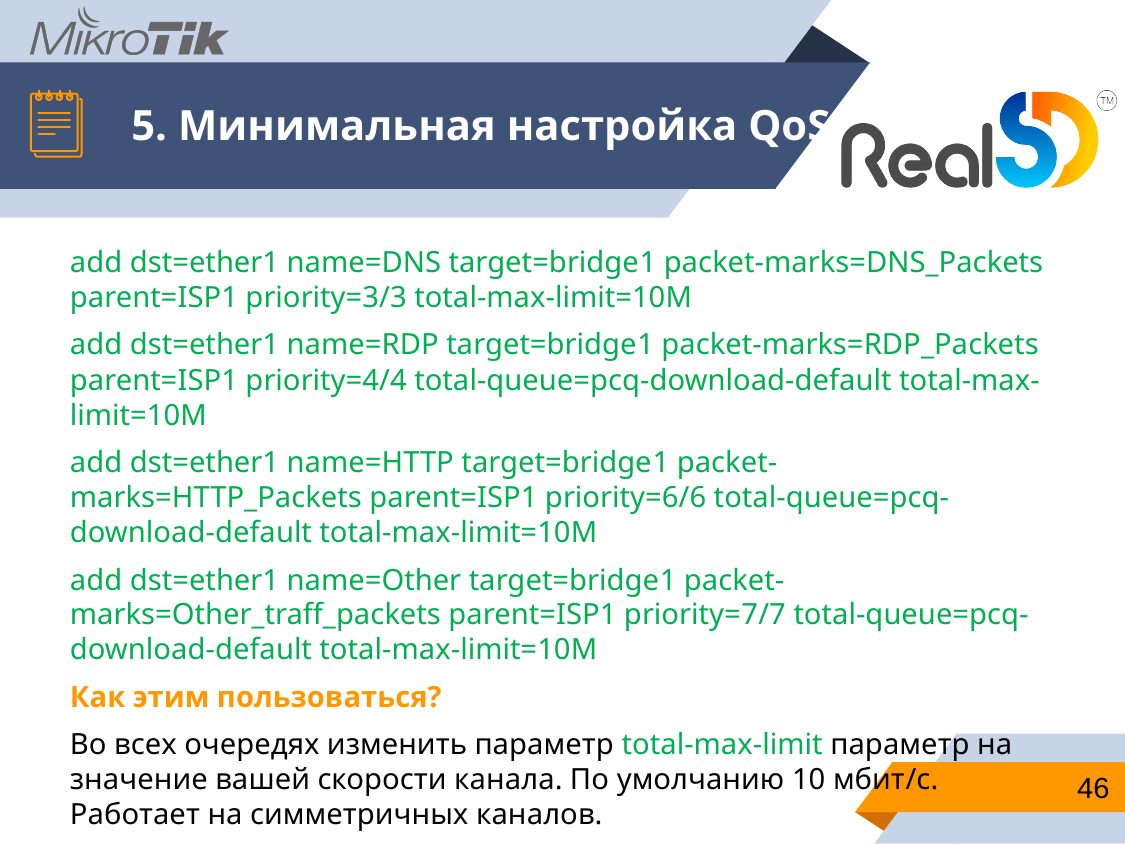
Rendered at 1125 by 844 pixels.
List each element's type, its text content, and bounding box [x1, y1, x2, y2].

slide_number 46 [1062, 760, 1125, 813]
list add dst=ether1 name=DNS target=bridge1 packet-marks=DNS_Packets parent=ISP1 priority=3/3 total-max-limit=10M add dst=ether1 name=RDP target=bridge1 packet-marks=RDP_Packets parent=ISP1 priority=4/4 total-queue=pcq-download-default total-max-limit=10M add dst=ether1 name=HTTP target=bridge1 packet-marks=HTTP_Packets parent=ISP1 priority=6/6 total-queue=pcq-download-default total-max-limit=10M add dst=ether1 name=Other target=bridge1 packet-marks=Other_traff_packets parent=ISP1 priority=7/7 total-queue=pcq-download-default total-max-limit=10M Как этим пользоваться? Во всех очередях изменить параметр total-max-limit параметр на значение вашей скорости канала. По умолчанию 10 мбит/c. Работает на симметричных каналов. [54, 228, 1063, 724]
list [30, 704, 879, 841]
picture [840, 90, 1117, 188]
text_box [30, 90, 82, 157]
title 5. Минимальная настройка QoS [116, 60, 979, 187]
picture [30, 5, 229, 55]
